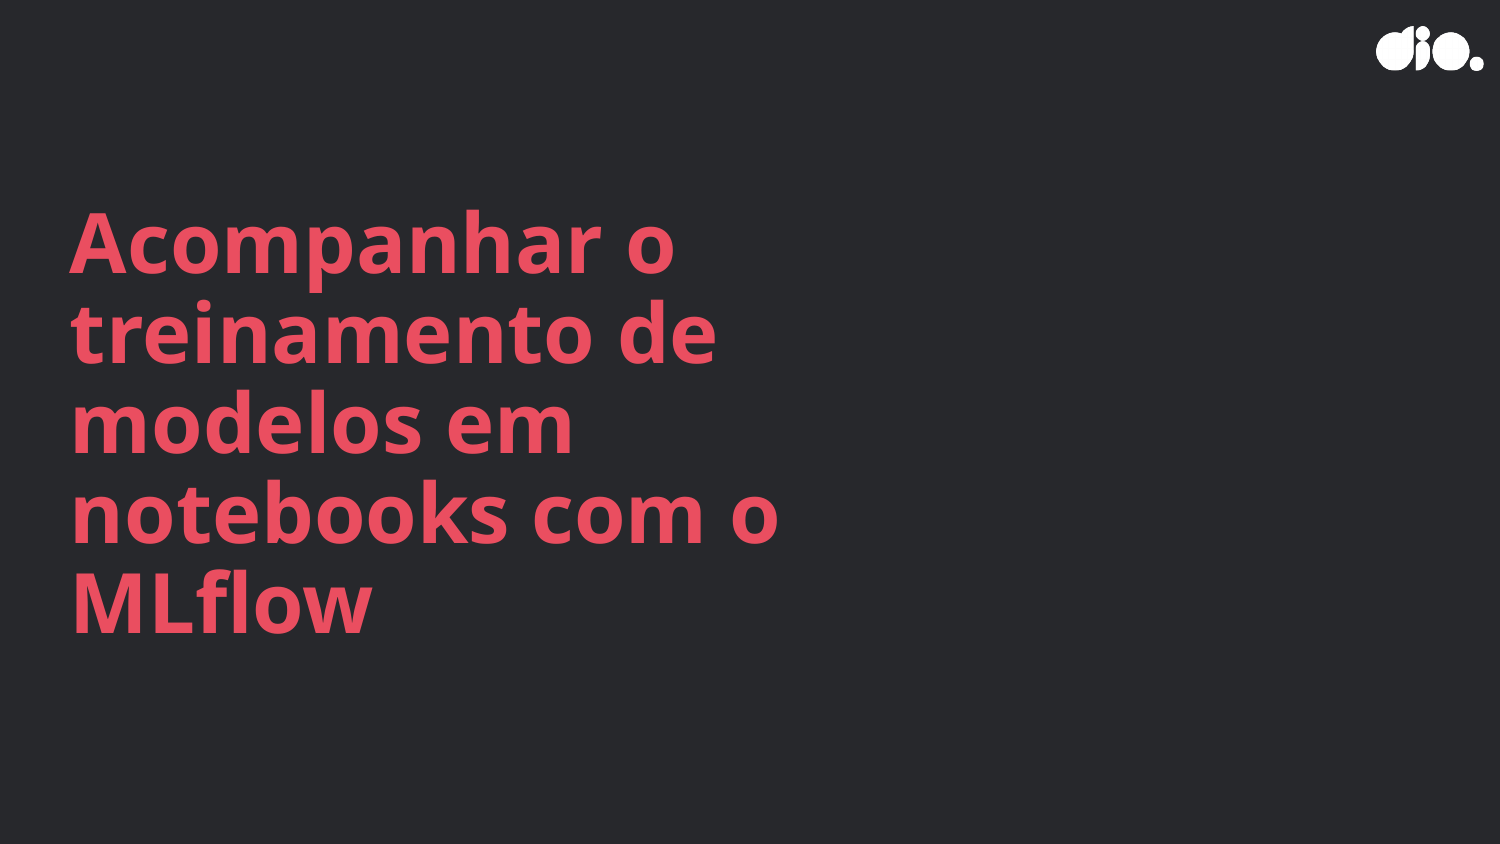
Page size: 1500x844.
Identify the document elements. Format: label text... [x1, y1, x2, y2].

picture [1376, 26, 1484, 71]
title Acompanhar o treinamento de modelos em notebooks com o MLflow [70, 401, 851, 652]
